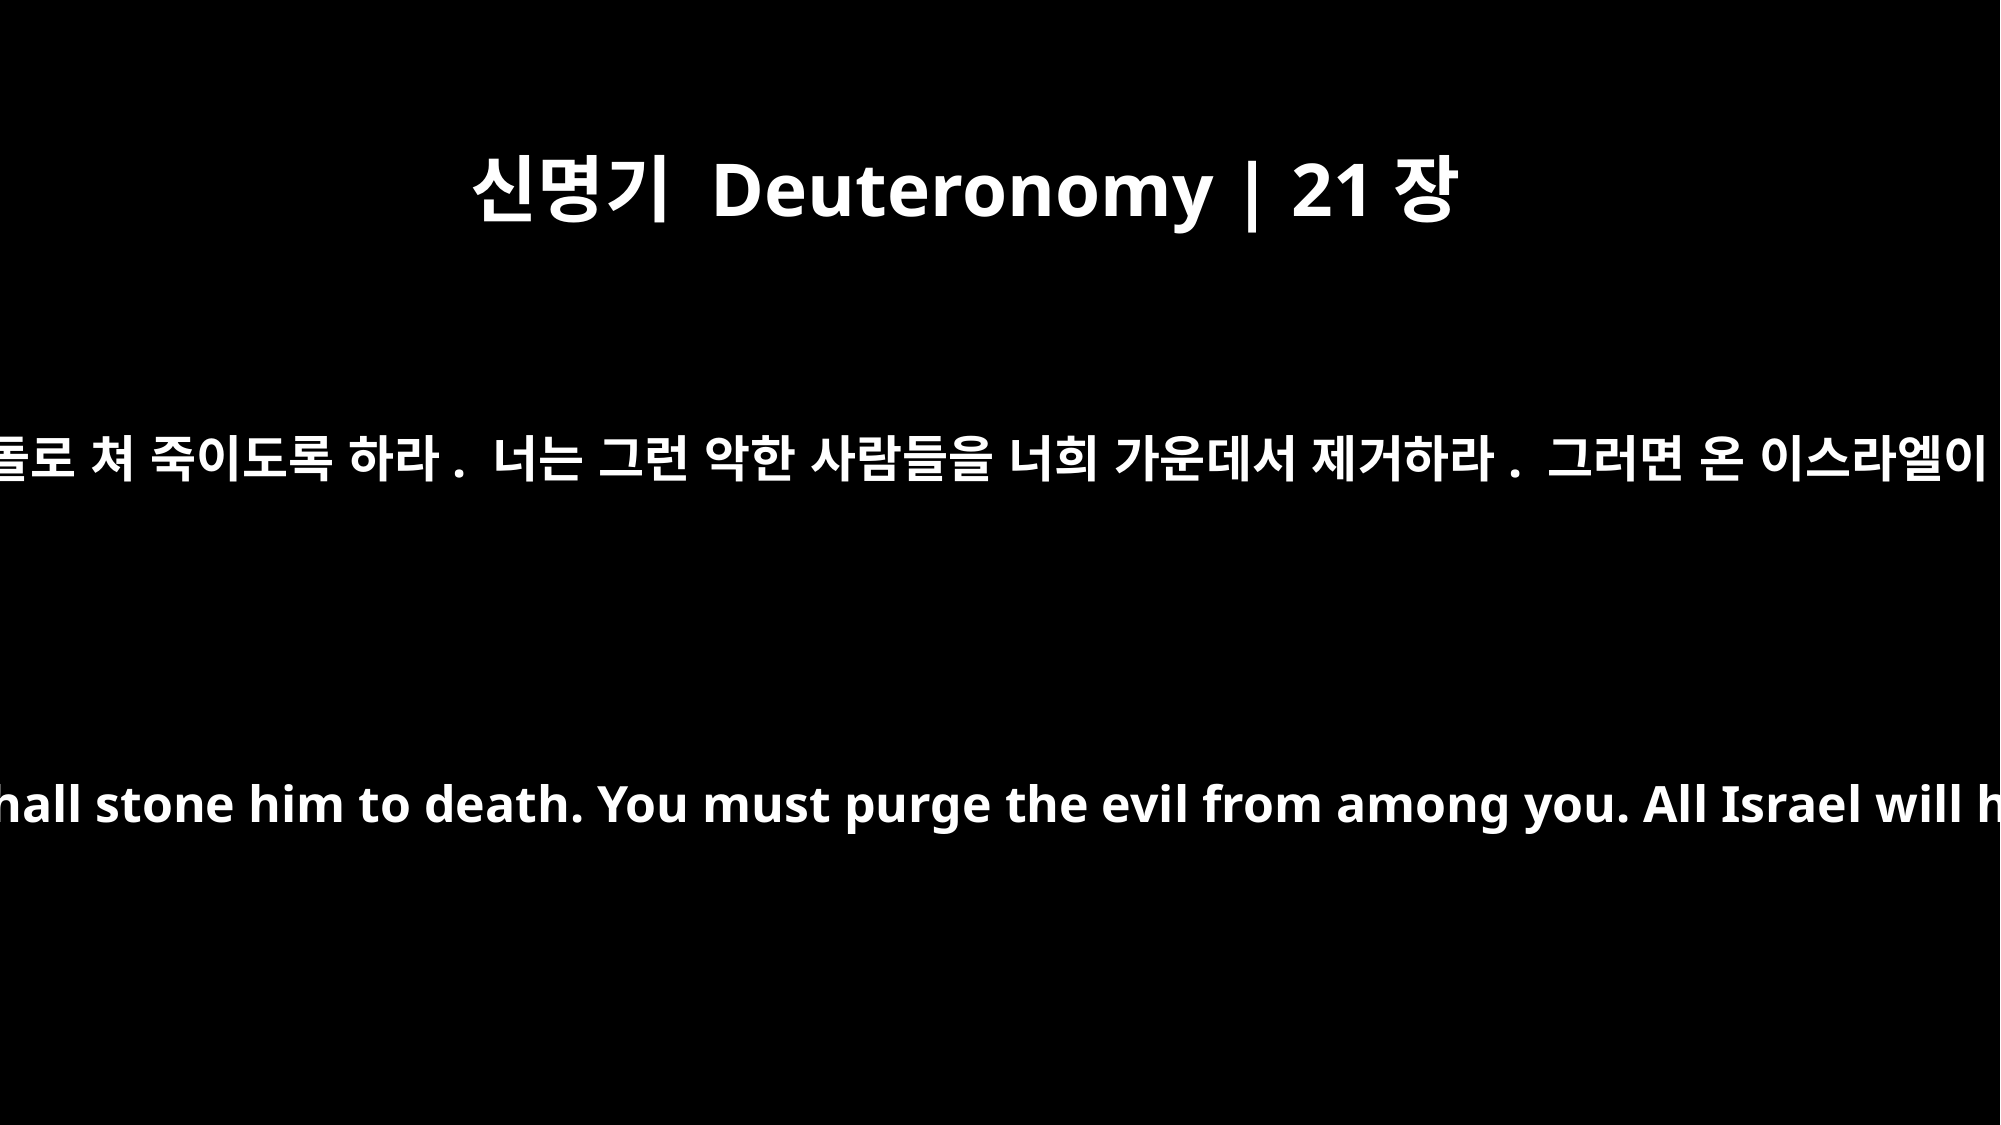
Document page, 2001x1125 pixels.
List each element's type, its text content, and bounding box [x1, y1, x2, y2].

text_box 21 그러면 그 성의 모든 남자들이 그를 돌로 쳐 죽이도록 하라. 너는 그런 악한 사람들을 너희 가운데서 제거하라. 그러면 온 이스라엘이 그 말을 듣고 두려워할 것이다.” [0, 359, 2000, 495]
text_box Then all the men of his town shall stone him to death. You must purge the evil from among you. All Israel will hear of it and be afraid. [0, 764, 2000, 840]
text_box 신명기 Deuteronomy | 21장 [456, 136, 1476, 239]
